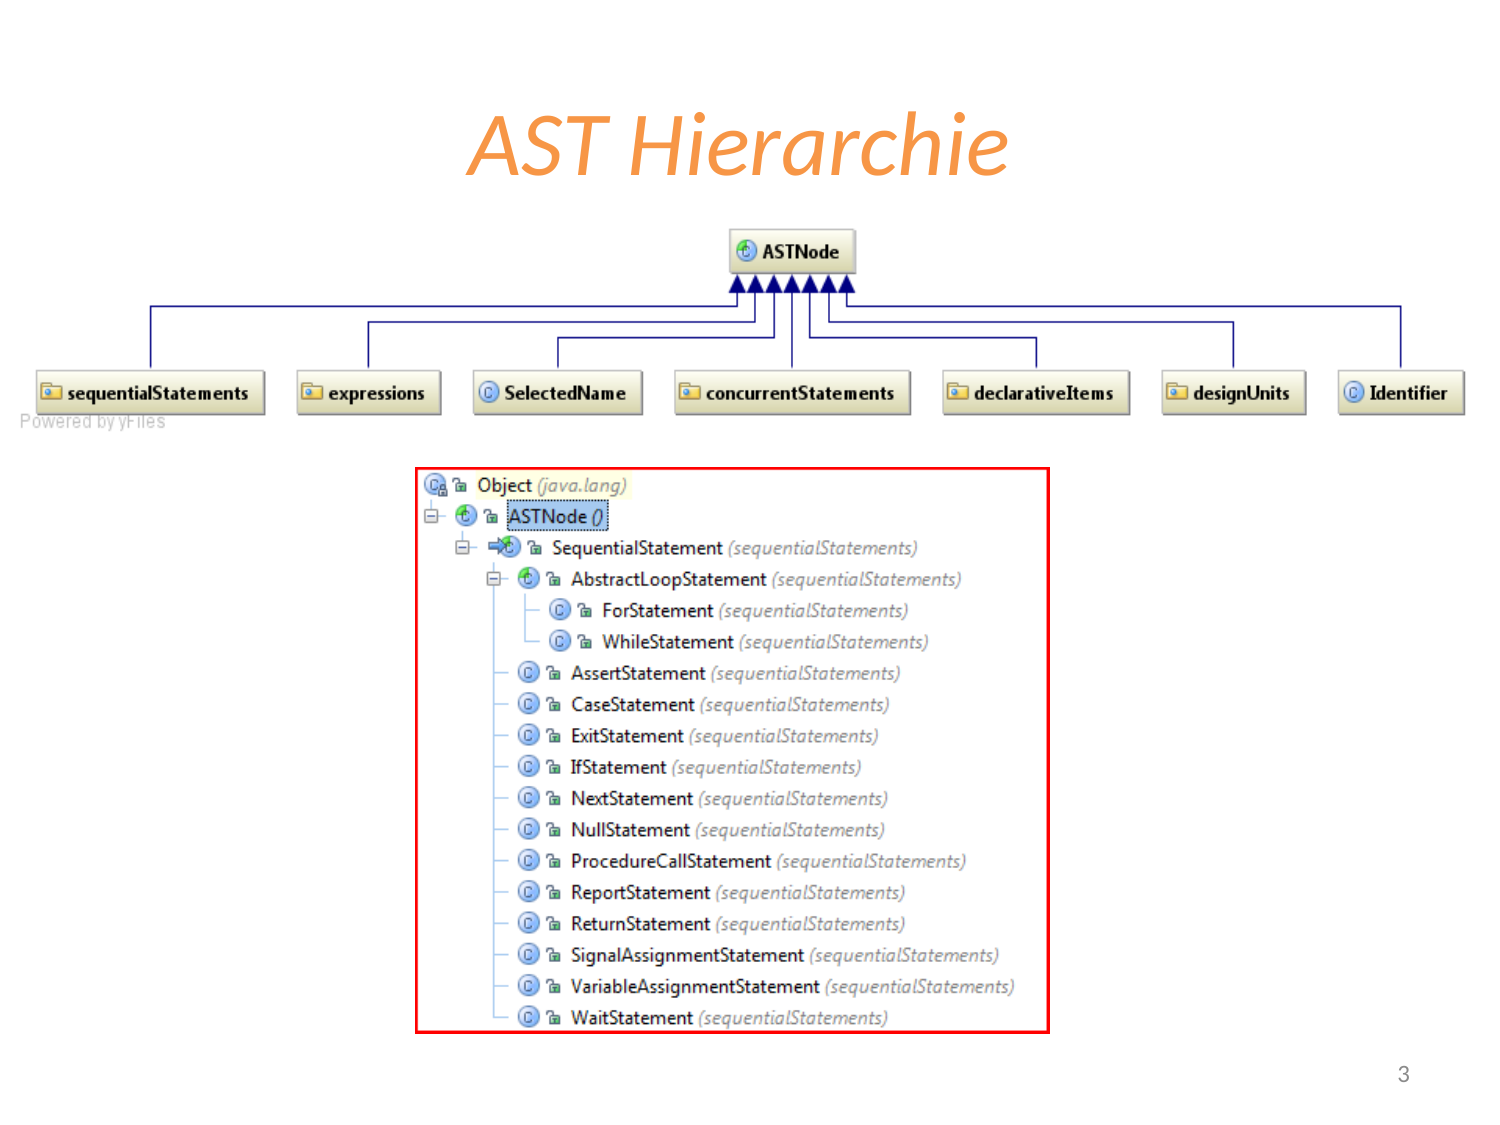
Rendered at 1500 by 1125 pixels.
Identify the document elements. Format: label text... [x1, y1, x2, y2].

title AST Hierarchie [75, 45, 1425, 194]
slide_number 3 [1074, 1042, 1425, 1103]
picture [5, 196, 1495, 447]
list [414, 467, 1050, 1034]
